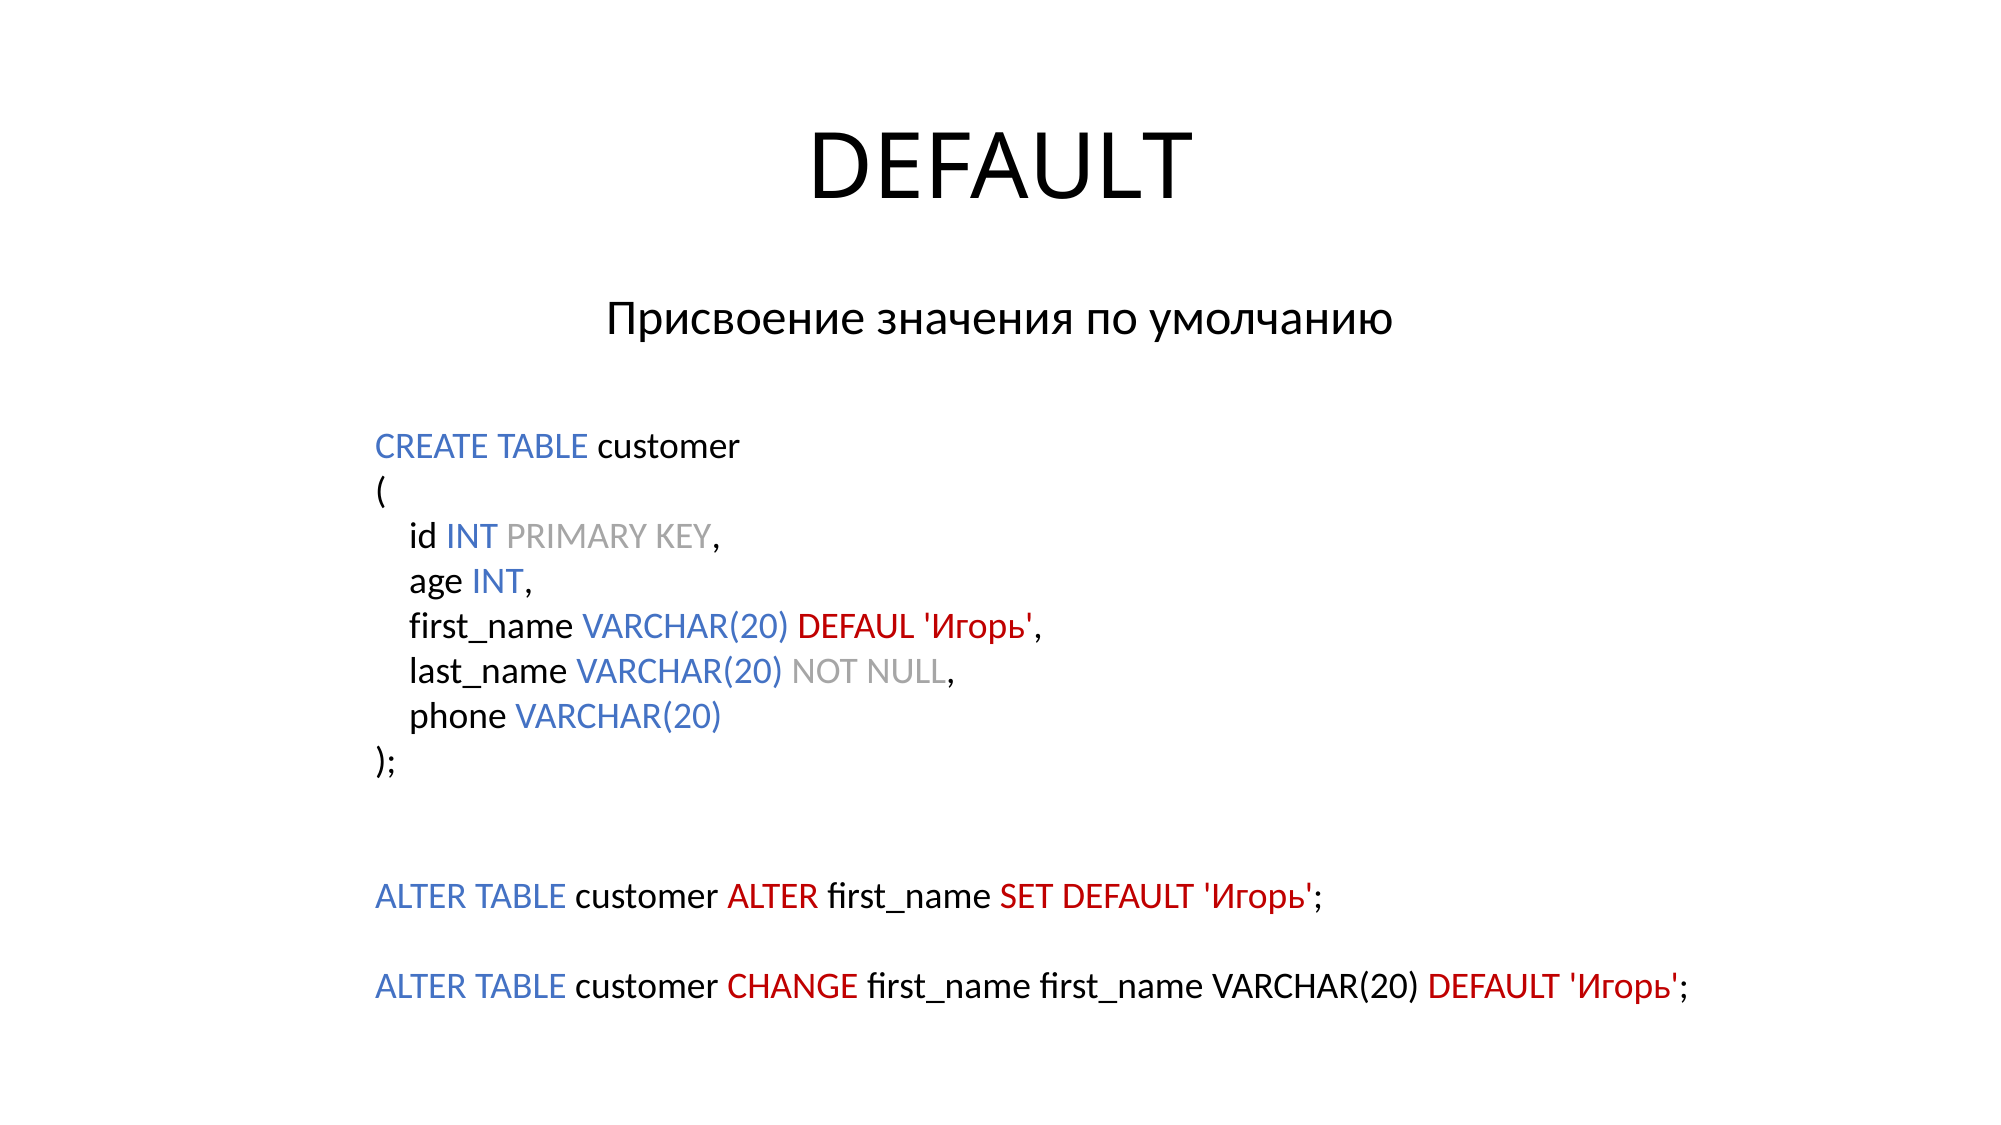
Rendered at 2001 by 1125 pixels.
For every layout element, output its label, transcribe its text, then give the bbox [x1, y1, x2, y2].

title DEFAULT [137, 59, 1863, 277]
text_box CREATE TABLE customer ( id INT PRIMARY KEY, age INT, first_name VARCHAR(20) DEFAUL 'Игорь', last_name VARCHAR(20) NOT NULL, phone VARCHAR(20) ); ALTER TABLE customer ALTER first_name SET DEFAULT 'Игорь'; ALTER TABLE customer CHANGE first_name first_name VARCHAR(20) DEFAULT 'Игорь'; [360, 413, 1764, 1059]
text_box Присвоение значения по умолчанию [137, 277, 1863, 352]
